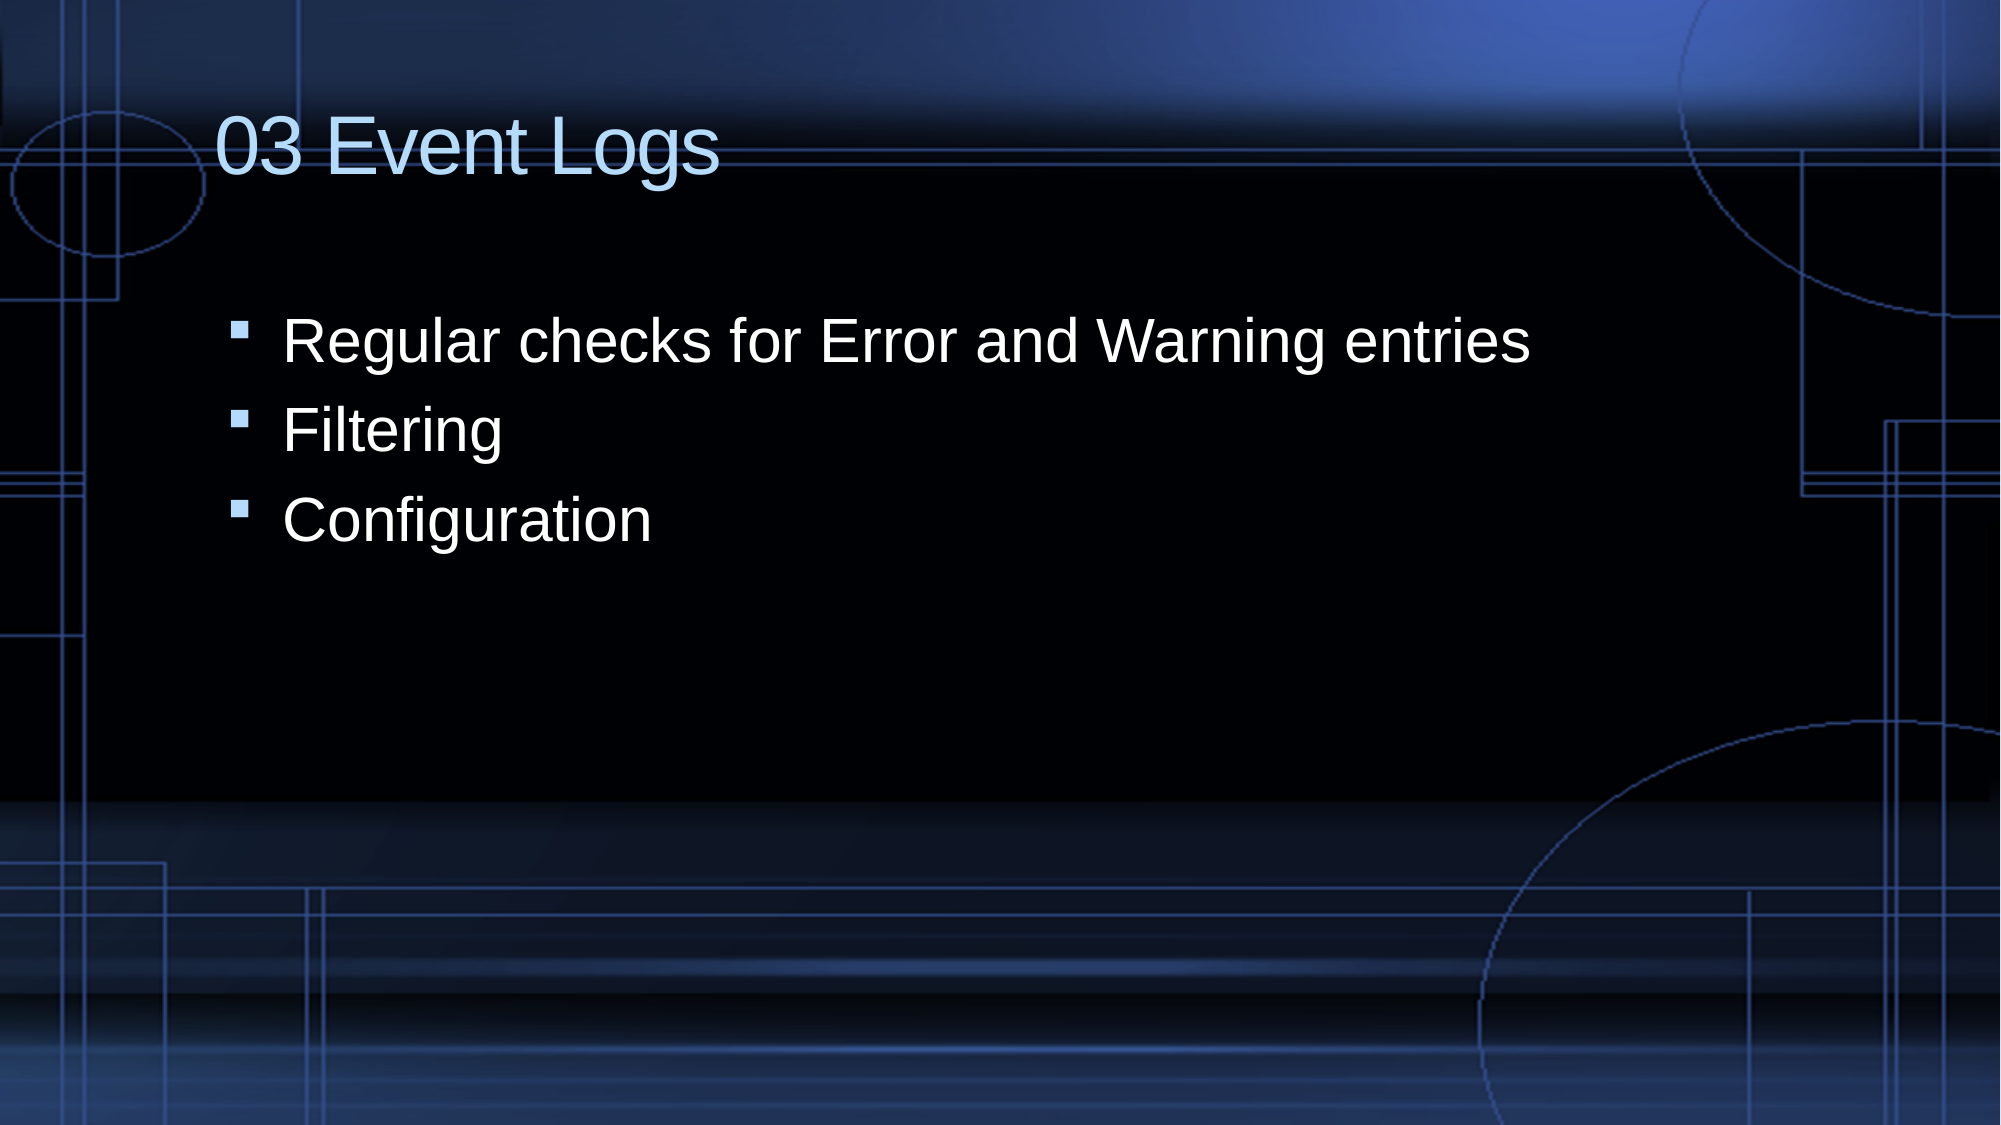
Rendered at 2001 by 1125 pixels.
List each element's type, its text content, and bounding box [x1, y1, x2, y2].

title 03 Event Logs [200, 83, 1900, 234]
list Regular checks for Error and Warning entries Filtering Configuration [200, 292, 1900, 1043]
picture [0, 0, 2001, 1125]
